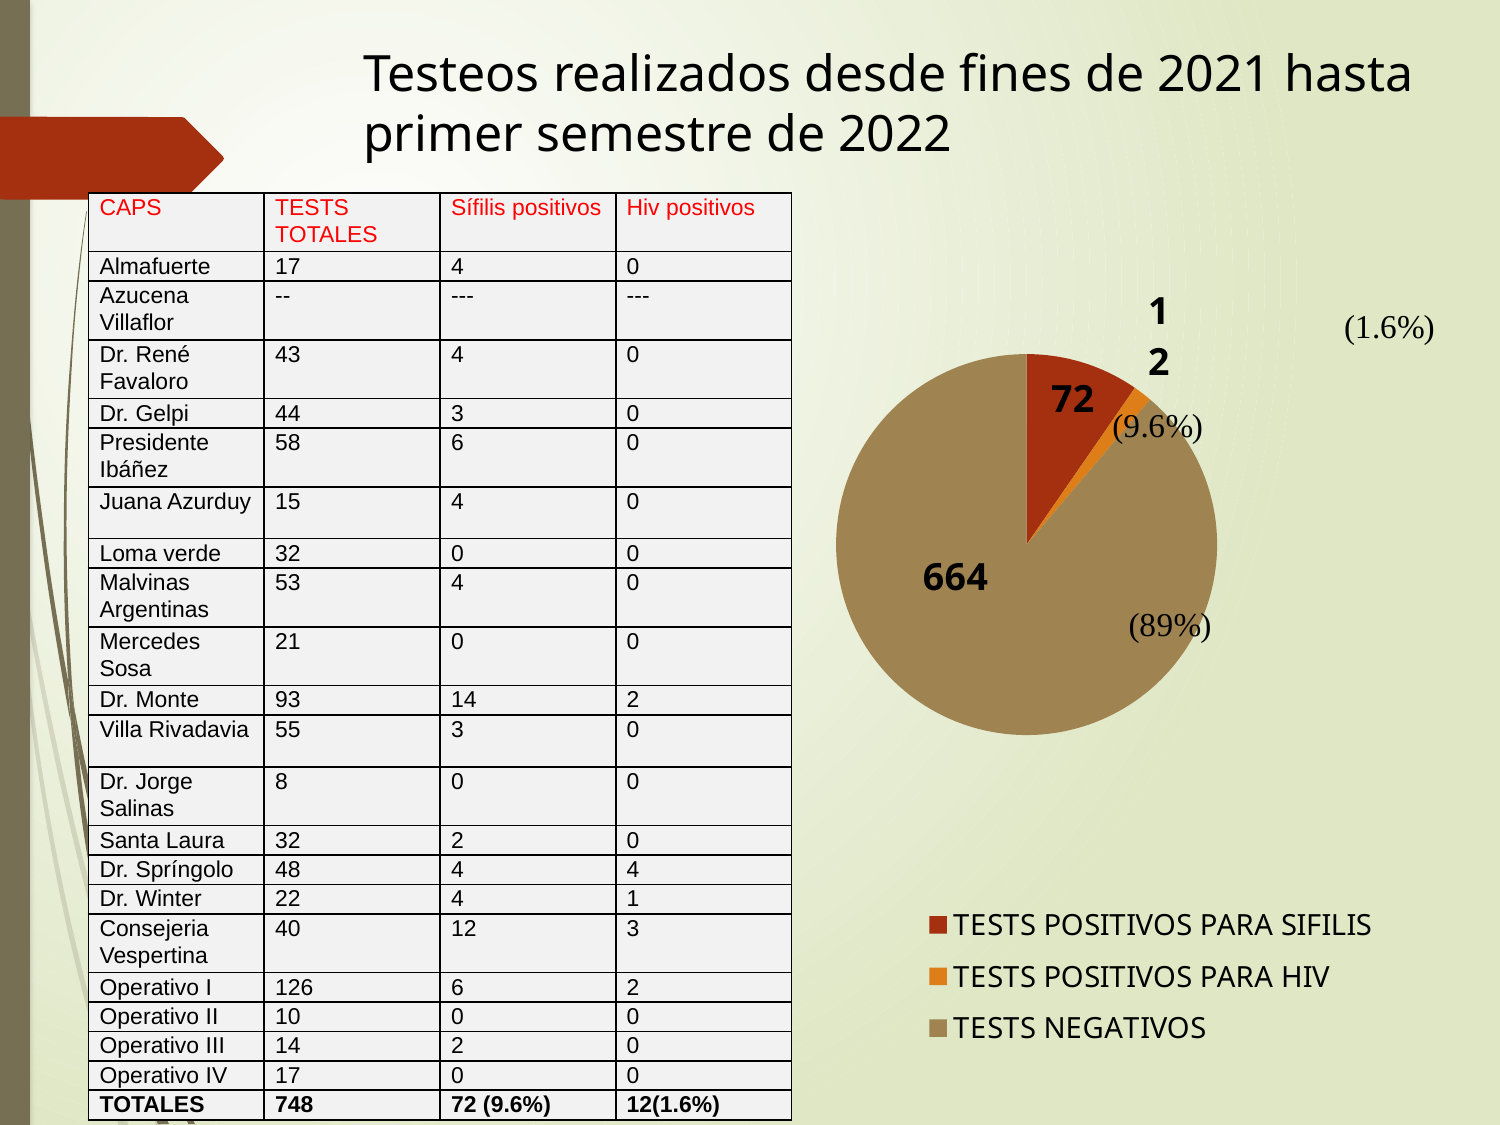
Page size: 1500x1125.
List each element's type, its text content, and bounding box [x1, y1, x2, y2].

table_cell 0 [617, 716, 791, 766]
table_cell Juana Azurduy [89, 488, 263, 538]
table_cell 4 [441, 488, 615, 538]
table_cell Azucena Villaflor [89, 282, 263, 339]
table_cell 0 [617, 768, 791, 825]
table_cell 0 [617, 1032, 791, 1060]
table_cell 22 [265, 885, 439, 913]
table_cell 0 [617, 429, 791, 486]
table_cell 2 [617, 686, 791, 714]
table_cell 0 [617, 252, 791, 280]
table_cell 6 [441, 973, 615, 1001]
table_cell 17 [265, 252, 439, 280]
table_cell 2 [441, 826, 615, 854]
table_cell Santa Laura [89, 826, 263, 854]
table_cell 748 [265, 1091, 439, 1119]
table_cell 32 [265, 539, 439, 567]
table_cell 48 [265, 856, 439, 884]
table_cell 126 [265, 973, 439, 1001]
table_cell Dr. Jorge Salinas [89, 768, 263, 825]
table_cell 0 [441, 1062, 615, 1089]
table_cell Mercedes Sosa [89, 628, 263, 685]
table_cell 14 [265, 1032, 439, 1060]
text_box Testeos realizados desde fines de 2021 hasta primer semestre de 2022 [348, 33, 804, 169]
table_cell Dr. Gelpi [89, 399, 263, 427]
table_cell 1 [617, 885, 791, 913]
table_cell 93 [265, 686, 439, 714]
table_cell 4 [441, 341, 615, 398]
table_cell 12 [441, 915, 615, 972]
table_cell 55 [265, 716, 439, 766]
table_cell 3 [441, 399, 615, 427]
table_cell 2 [617, 973, 791, 1001]
table_cell 0 [617, 628, 791, 685]
table_cell 0 [617, 569, 791, 626]
table_cell 4 [617, 856, 791, 884]
table_header CAPS [89, 194, 263, 251]
table_cell 58 [265, 429, 439, 486]
table_cell 53 [265, 569, 439, 626]
table_cell TOTALES [89, 1091, 263, 1119]
table_cell 3 [617, 915, 791, 972]
table_cell 2 [441, 1032, 615, 1060]
table_cell 3 [441, 716, 615, 766]
table_cell Presidente Ibáñez [89, 429, 263, 486]
table_cell 12(1.6%) [617, 1091, 791, 1119]
table_cell Dr. Spríngolo [89, 856, 263, 884]
table_cell 43 [265, 341, 439, 398]
table_header Sífilis positivos [441, 194, 615, 251]
table_cell Operativo IV [89, 1062, 263, 1089]
table_cell Operativo II [89, 1003, 263, 1031]
table_cell 10 [265, 1003, 439, 1031]
table_cell 0 [617, 826, 791, 854]
chart [808, 27, 1500, 1060]
table_cell Loma verde [89, 539, 263, 567]
table_cell 40 [265, 915, 439, 972]
table_cell 6 [441, 429, 615, 486]
table_cell 0 [617, 1062, 791, 1089]
table_cell --- [441, 282, 615, 339]
table_cell Consejeria Vespertina [89, 915, 263, 972]
table_cell 4 [441, 569, 615, 626]
table_cell 15 [265, 488, 439, 538]
table_cell Almafuerte [89, 252, 263, 280]
table_cell --- [617, 282, 791, 339]
table_cell 0 [441, 539, 615, 567]
table_header Hiv positivos [617, 194, 791, 251]
table_cell Villa Rivadavia [89, 716, 263, 766]
table_cell 0 [617, 1003, 791, 1031]
table_cell Operativo I [89, 973, 263, 1001]
table_cell Operativo III [89, 1032, 263, 1060]
table_cell Malvinas Argentinas [89, 569, 263, 626]
table_cell 0 [617, 539, 791, 567]
table_cell 0 [617, 399, 791, 427]
table_cell 21 [265, 628, 439, 685]
table_cell 0 [441, 768, 615, 825]
table_cell 0 [617, 341, 791, 398]
table_cell 0 [617, 488, 791, 538]
table_cell 0 [441, 1003, 615, 1031]
table_cell 44 [265, 399, 439, 427]
table_cell 72 (9.6%) [441, 1091, 615, 1119]
table_cell Dr. René Favaloro [89, 341, 263, 398]
table_cell 32 [265, 826, 439, 854]
table_cell 4 [441, 885, 615, 913]
table_cell 14 [441, 686, 615, 714]
table_cell 17 [265, 1062, 439, 1089]
table_cell 8 [265, 768, 439, 825]
table_cell 0 [441, 628, 615, 685]
table_cell Dr. Winter [89, 885, 263, 913]
table_cell Dr. Monte [89, 686, 263, 714]
table_cell 4 [441, 856, 615, 884]
table_cell -- [265, 282, 439, 339]
table_header TESTS TOTALES [265, 194, 439, 251]
table_cell 4 [441, 252, 615, 280]
